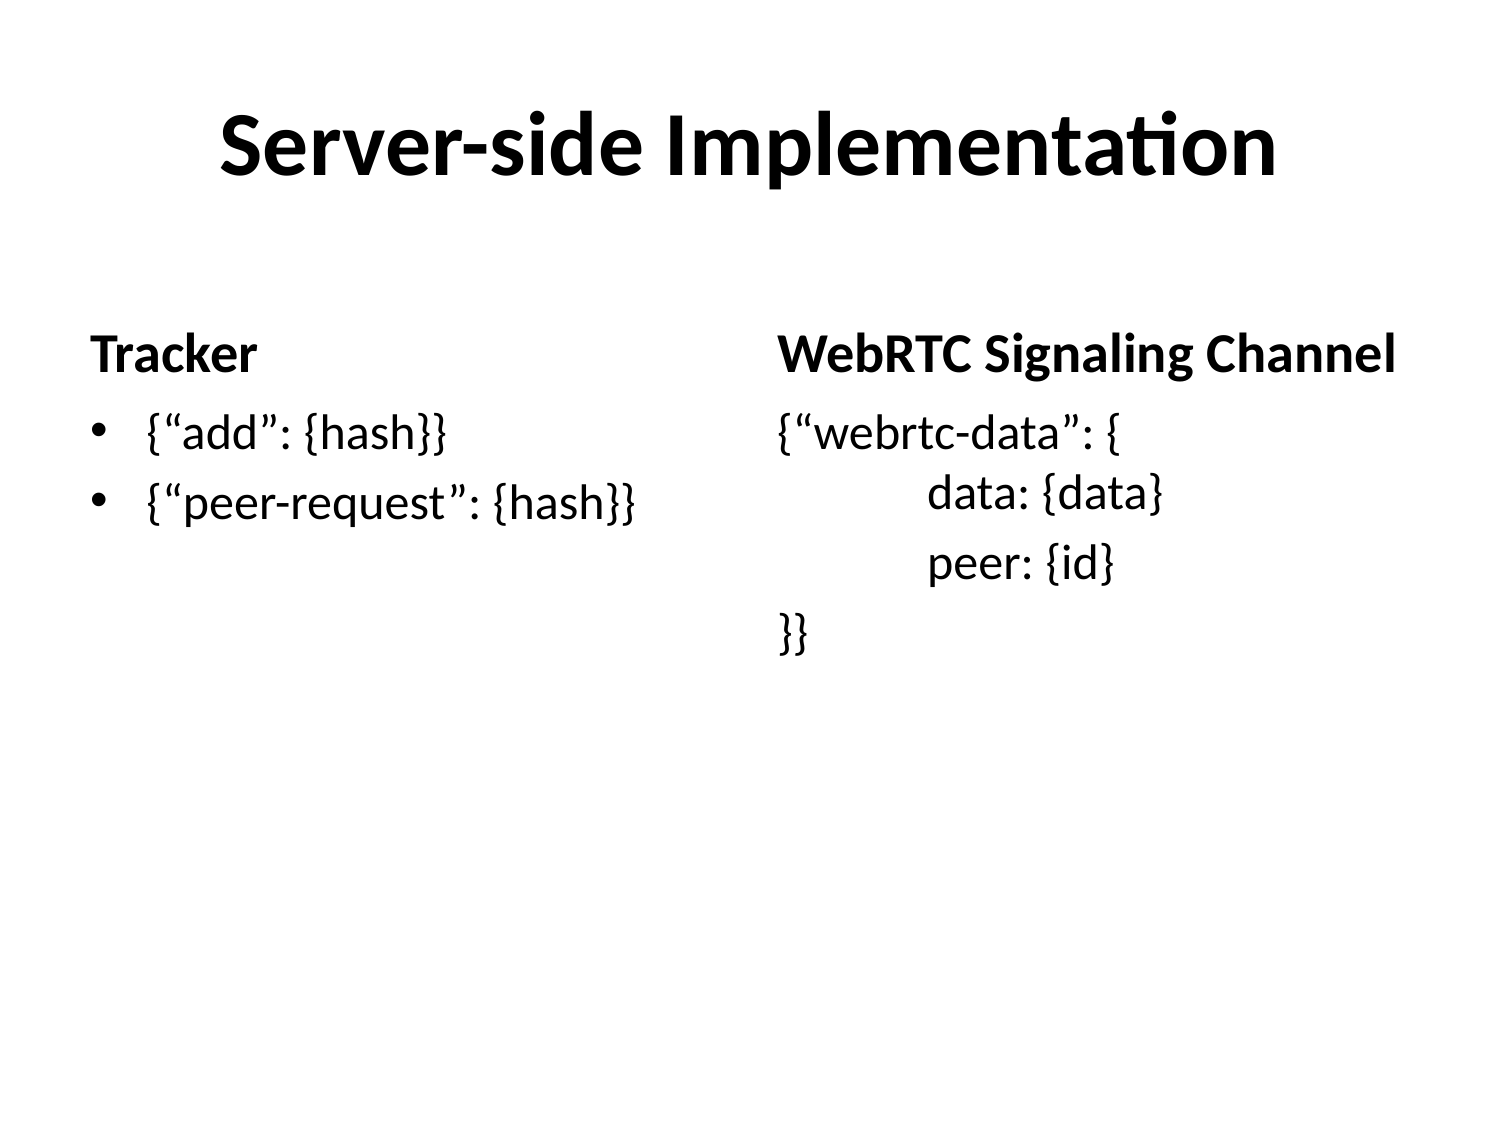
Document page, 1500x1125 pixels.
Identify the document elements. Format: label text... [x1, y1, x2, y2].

list WebRTC Signaling Channel [761, 286, 1425, 391]
title Server-side Implementation [75, 45, 1425, 233]
list {“webrtc-data”: { data: {data} peer: {id} }} [761, 391, 1425, 700]
list Tracker [75, 286, 738, 391]
list {“add”: {hash}} {“peer-request”: {hash}} [75, 391, 738, 672]
